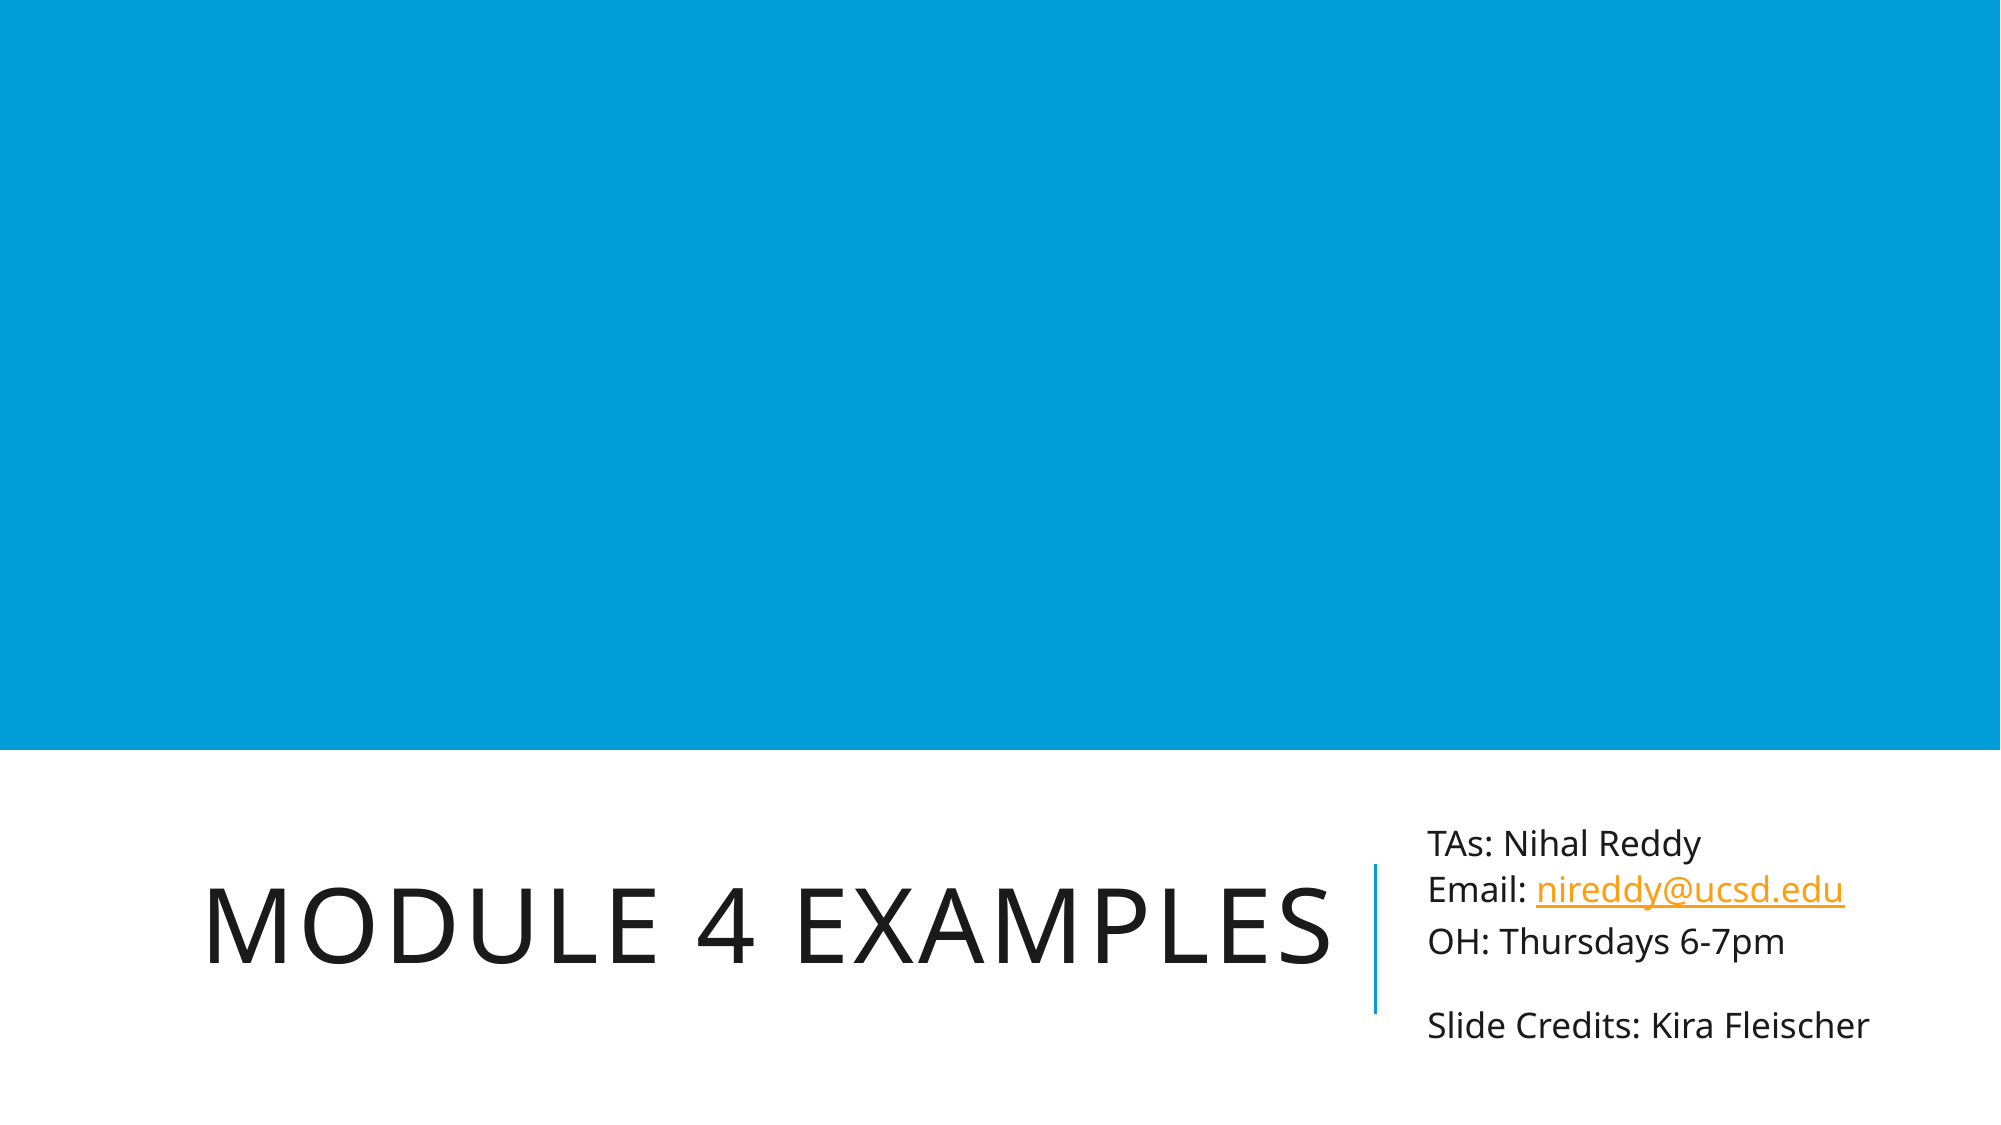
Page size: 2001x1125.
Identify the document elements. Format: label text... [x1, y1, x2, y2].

title Module 4 Examples [75, 813, 1350, 1054]
subtitle TAs: Nihal Reddy Email: nireddy@ucsd.edu OH: Thursdays 6-7pm Slide Credits: Kira Fleischer [1412, 813, 1938, 1054]
